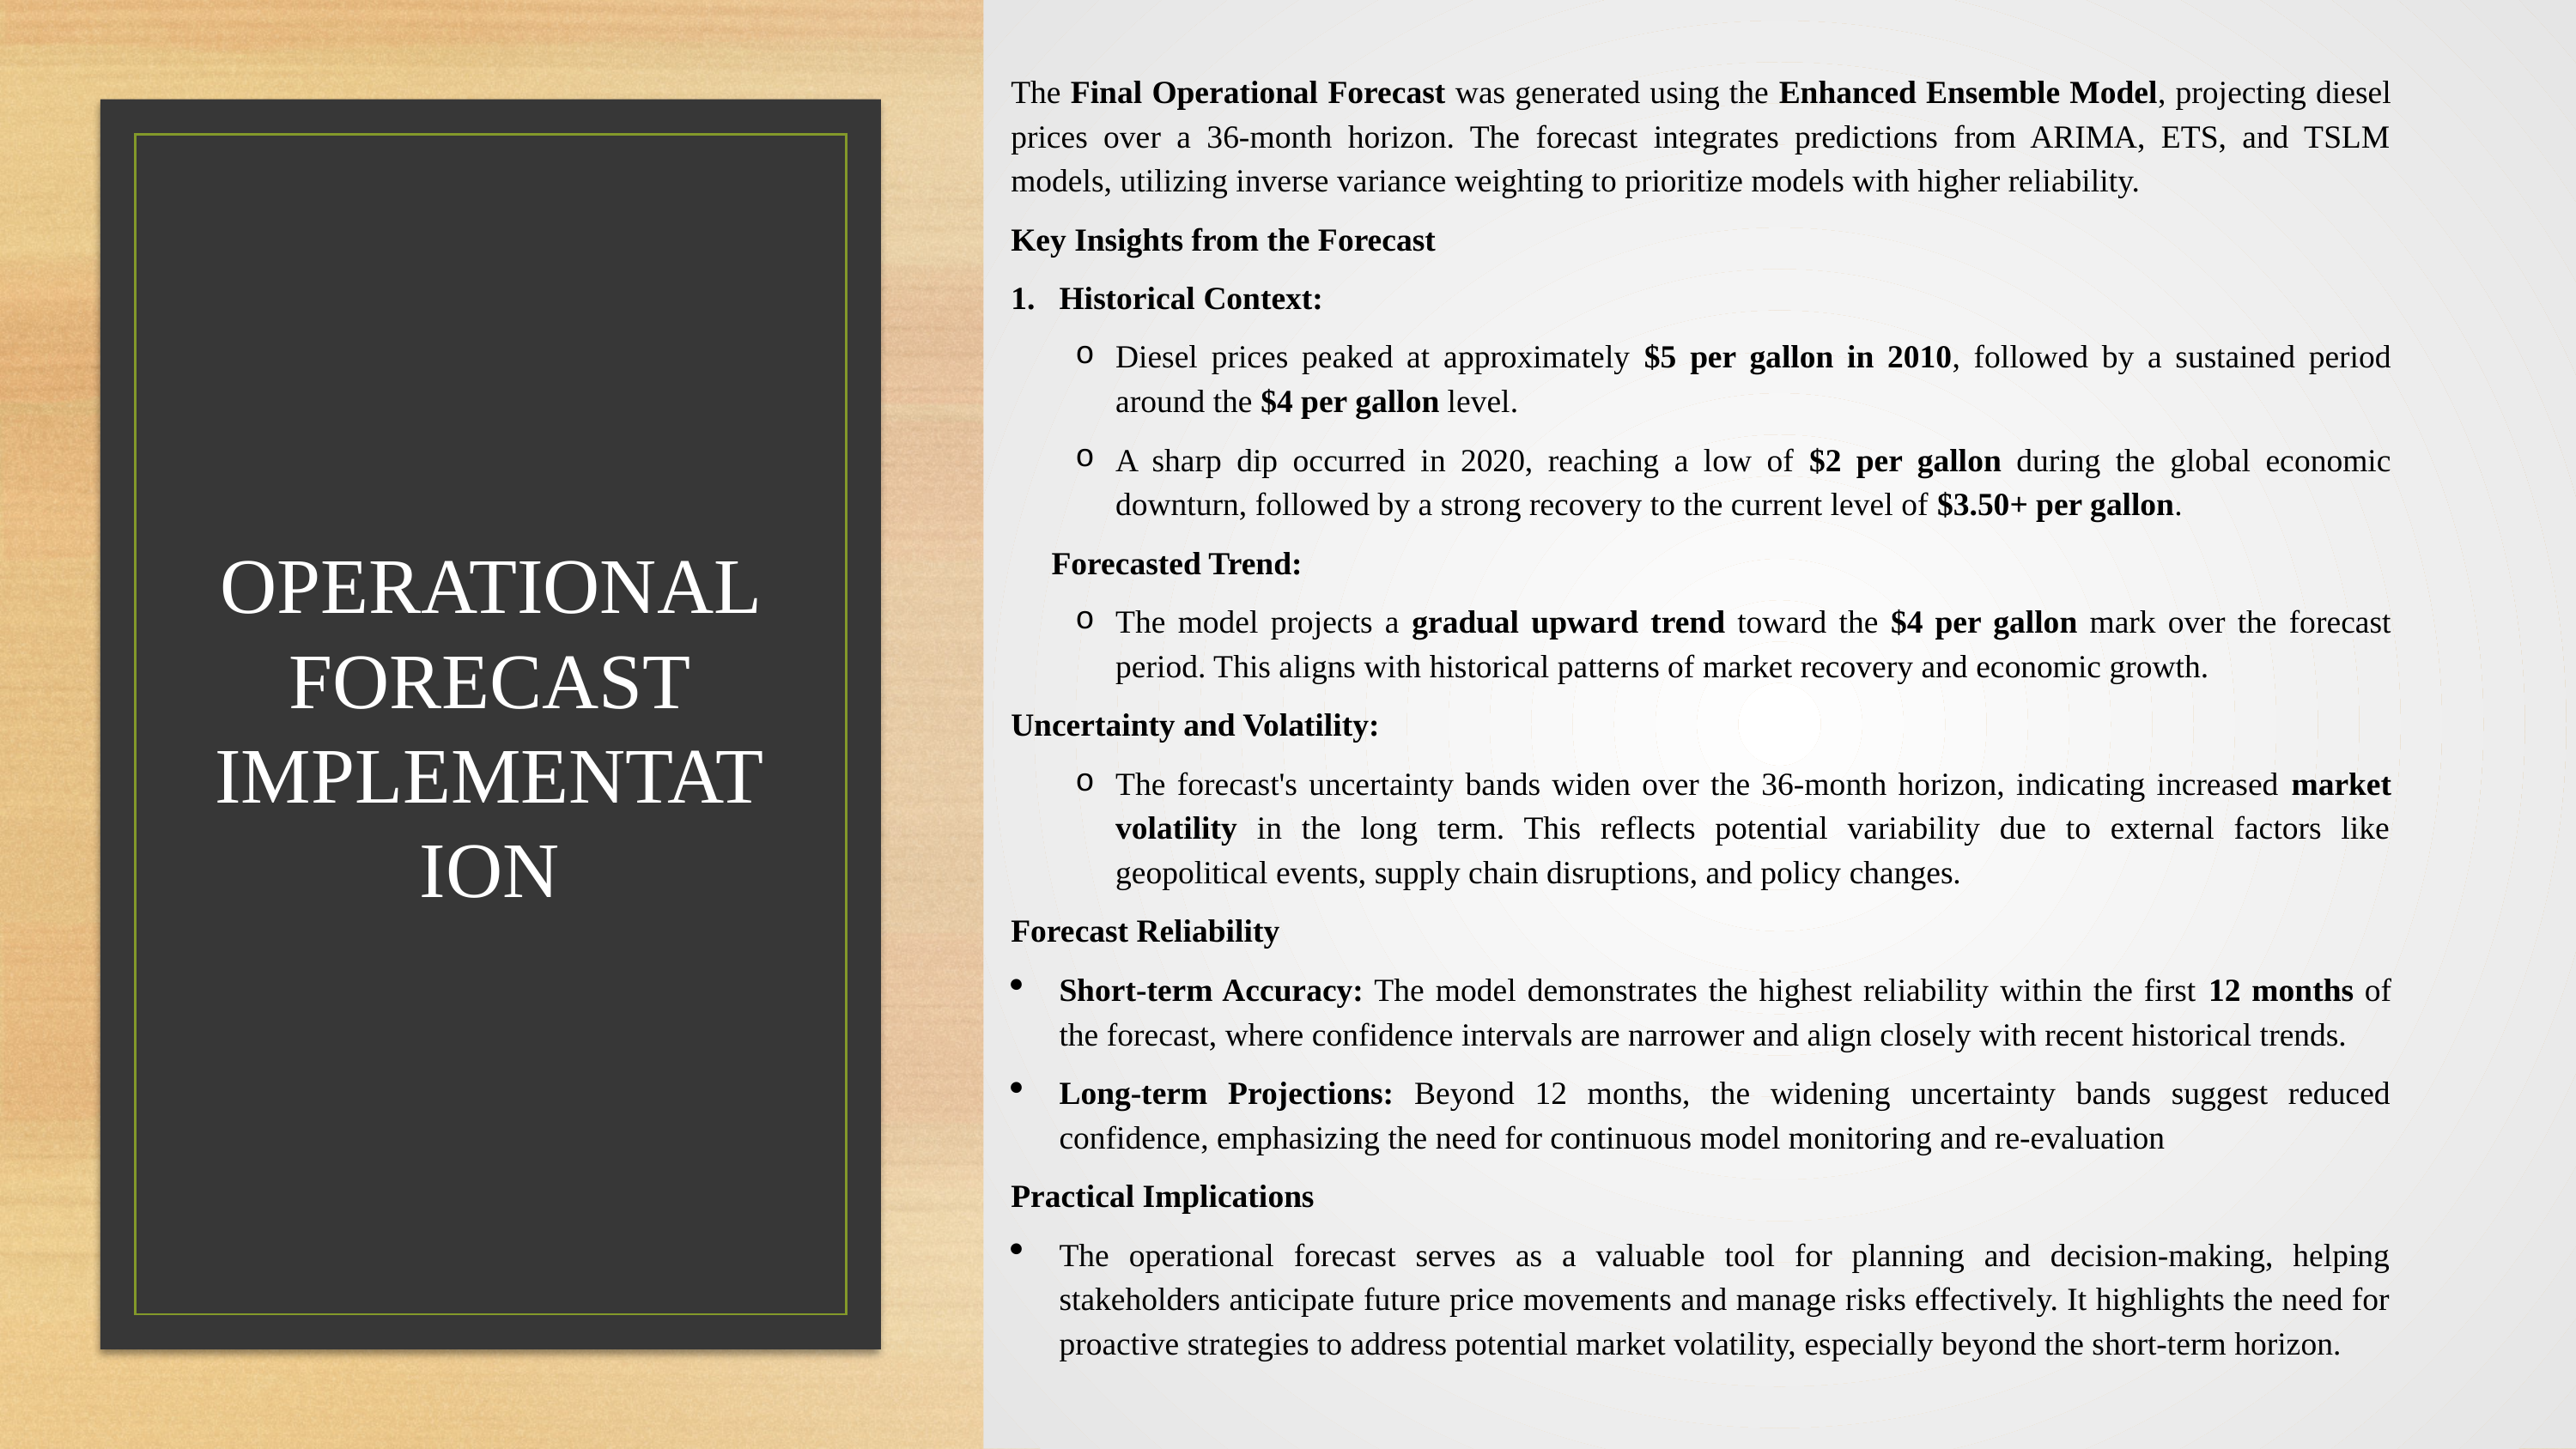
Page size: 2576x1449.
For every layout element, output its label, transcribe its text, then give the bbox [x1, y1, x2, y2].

text_box The Final Operational Forecast was generated using the Enhanced Ensemble Model, projecting diesel prices over a 36-month horizon. The forecast integrates predictions from ARIMA, ETS, and TSLM models, utilizing inverse variance weighting to prioritize models with higher reliability. Key Insights from the Forecast Historical Context: Diesel prices peaked at approximately $5 per gallon in 2010, followed by a sustained period around the $4 per gallon level. A sharp dip occurred in 2020, reaching a low of $2 per gallon during the global economic downturn, followed by a strong recovery to the current level of $3.50+ per gallon. Forecasted Trend: The model projects a gradual upward trend toward the $4 per gallon mark over the forecast period. This aligns with historical patterns of market recovery and economic growth. Uncertainty and Volatility: The forecast's uncertainty bands widen over the 36-month horizon, indicating increased market volatility in the long term. This reflects potential variability due to external factors like geopolitical events, supply chain disruptions, and policy changes. Forecast Reliability Short-term Accuracy: The model demonstrates the highest reliability within the first 12 months of the forecast, where confidence intervals are narrower and align closely with recent historical trends. Long-term Projections: Beyond 12 months, the widening uncertainty bands suggest reduced confidence, emphasizing the need for continuous model monitoring and re-evaluation Practical Implications The operational forecast serves as a valuable tool for planning and decision-making, helping stakeholders anticipate future price movements and manage risks effectively. It highlights the need for proactive strategies to address potential market volatility, especially beyond the short-term horizon. [998, 58, 2404, 1412]
text_box [135, 134, 847, 1315]
text_box [0, 0, 982, 1449]
title OPERATIONAL FORECAST IMPLEMENTATION [201, 201, 779, 1246]
text_box [982, 0, 2576, 1449]
text_box [99, 98, 882, 1350]
